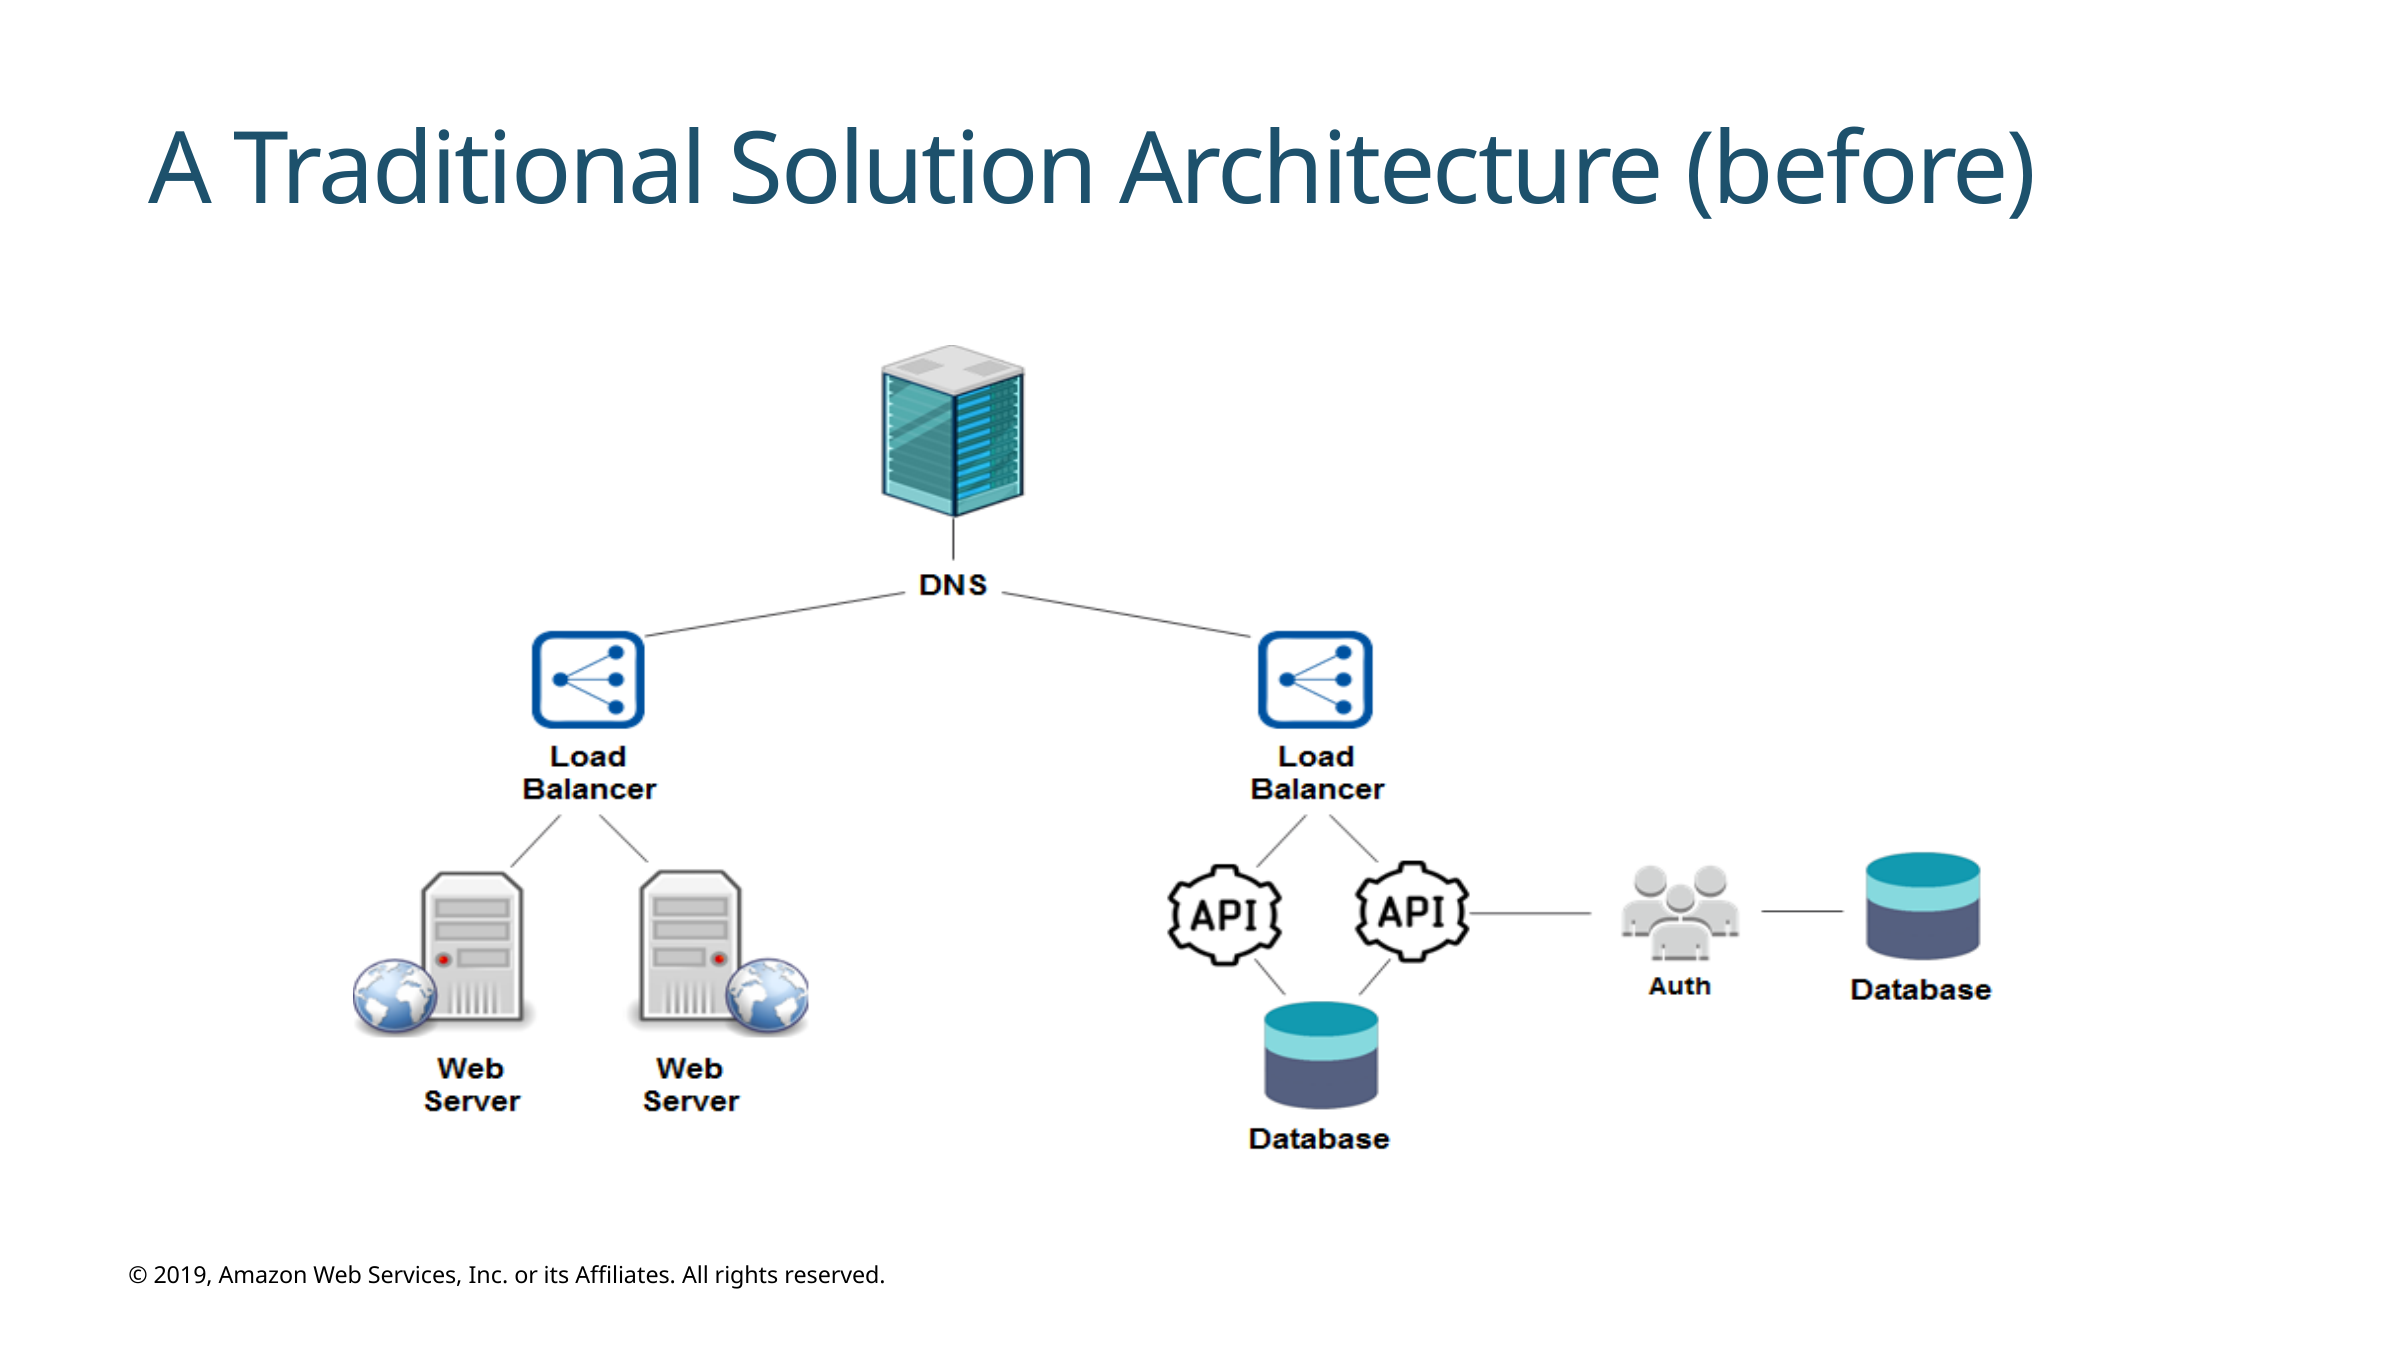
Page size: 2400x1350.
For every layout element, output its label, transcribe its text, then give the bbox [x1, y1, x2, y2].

text_box A Traditional Solution Architecture (before) [134, 110, 2288, 274]
picture [353, 345, 2267, 1180]
